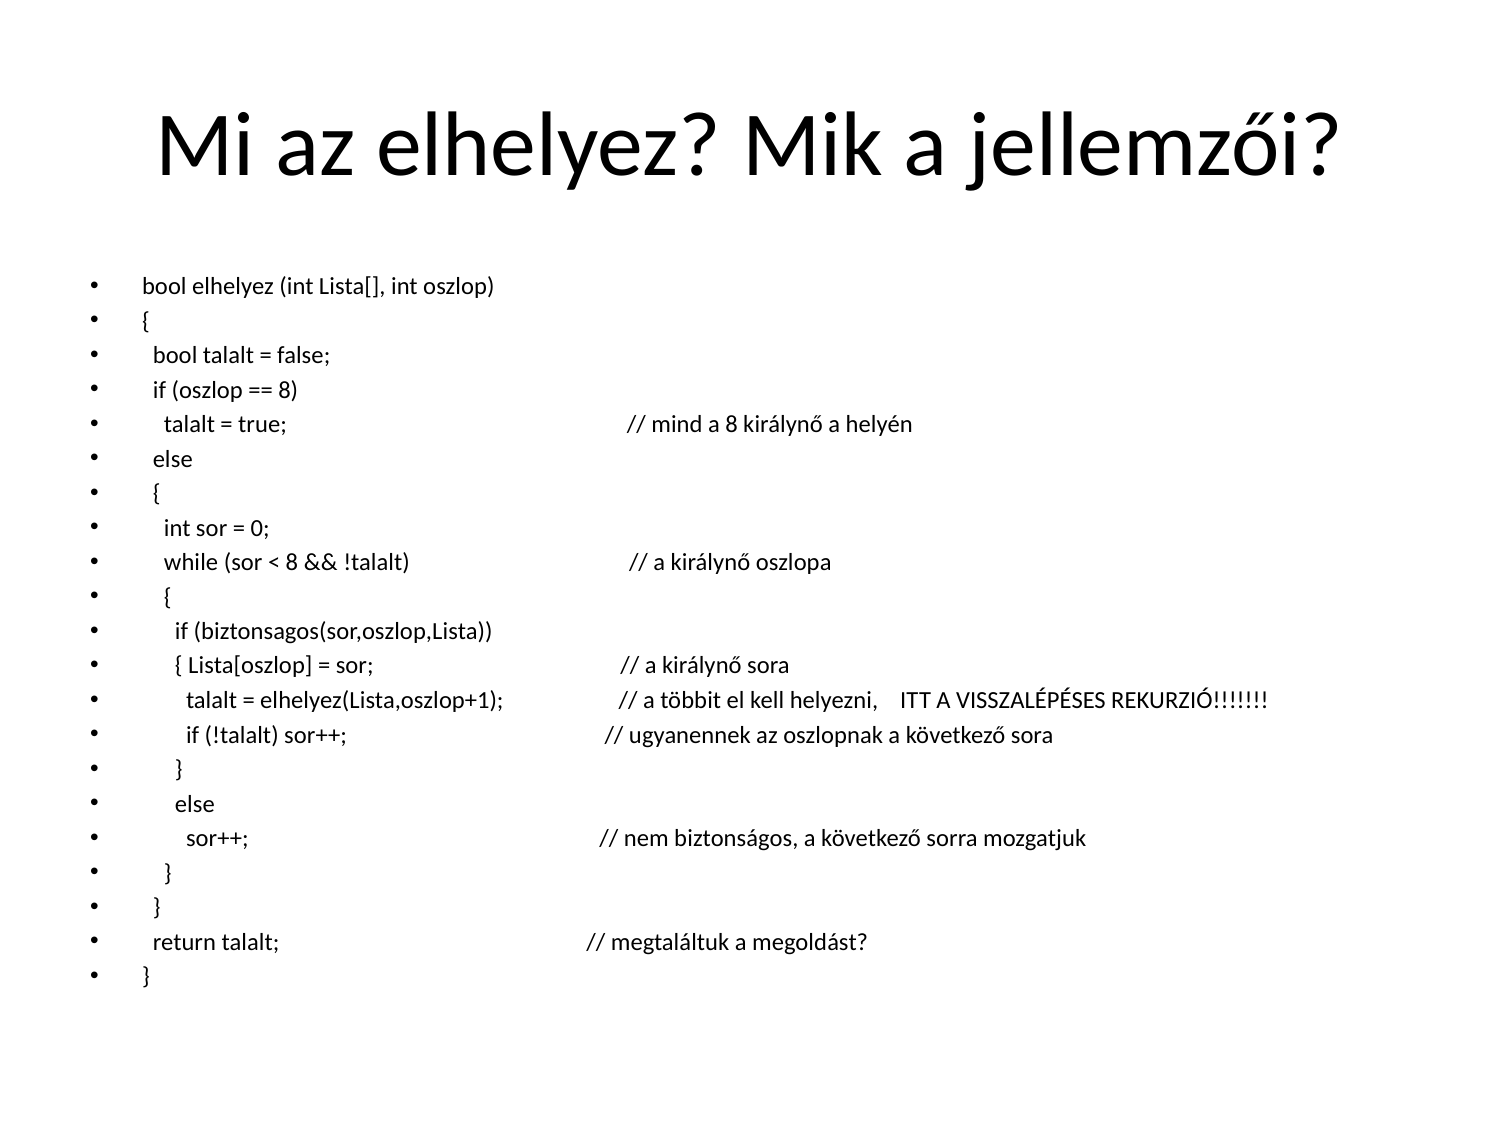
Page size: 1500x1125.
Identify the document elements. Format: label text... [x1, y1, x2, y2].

list bool elhelyez (int Lista[], int oszlop) { bool talalt = false; if (oszlop == 8) talalt = true; // mind a 8 királynő a helyén else { int sor = 0; while (sor < 8 && !talalt) // a királynő oszlopa { if (biztonsagos(sor,oszlop,Lista)) { Lista[oszlop] = sor; // a királynő sora talalt = elhelyez(Lista,oszlop+1); // a többit el kell helyezni, ITT A VISSZALÉPÉSES REKURZIÓ!!!!!!! if (!talalt) sor++; // ugyanennek az oszlopnak a következő sora } else sor++; // nem biztonságos, a következő sorra mozgatjuk } } return talalt; // megtaláltuk a megoldást? } [75, 262, 1425, 1005]
title Mi az elhelyez? Mik a jellemzői? [75, 45, 1425, 233]
